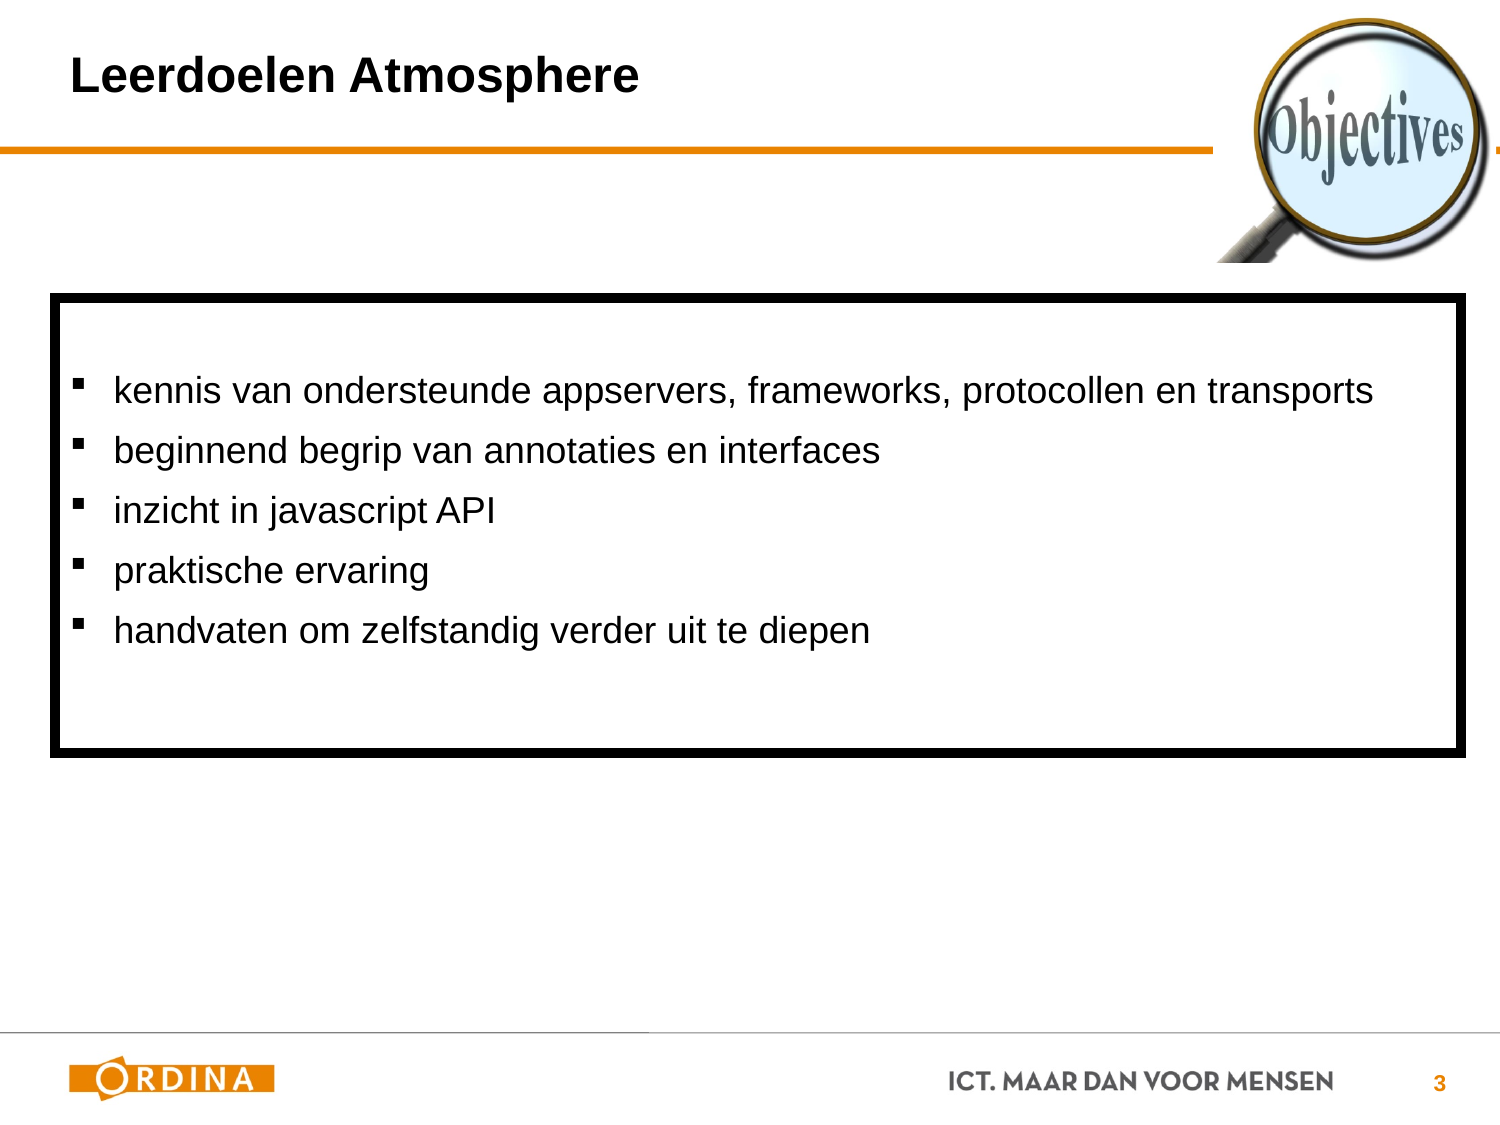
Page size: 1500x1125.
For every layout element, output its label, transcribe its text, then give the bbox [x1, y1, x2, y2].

title Leerdoelen Atmosphere [54, 0, 1210, 147]
text_box kennis van ondersteunde appservers, frameworks, protocollen en transports beginnend begrip van annotaties en interfaces inzicht in javascript API praktische ervaring handvaten om zelfstandig verder uit te diepen [54, 298, 1462, 754]
picture [64, 1051, 279, 1105]
picture [1212, 0, 1497, 263]
slide_number 3 [1354, 1060, 1462, 1112]
picture [941, 1061, 1340, 1100]
